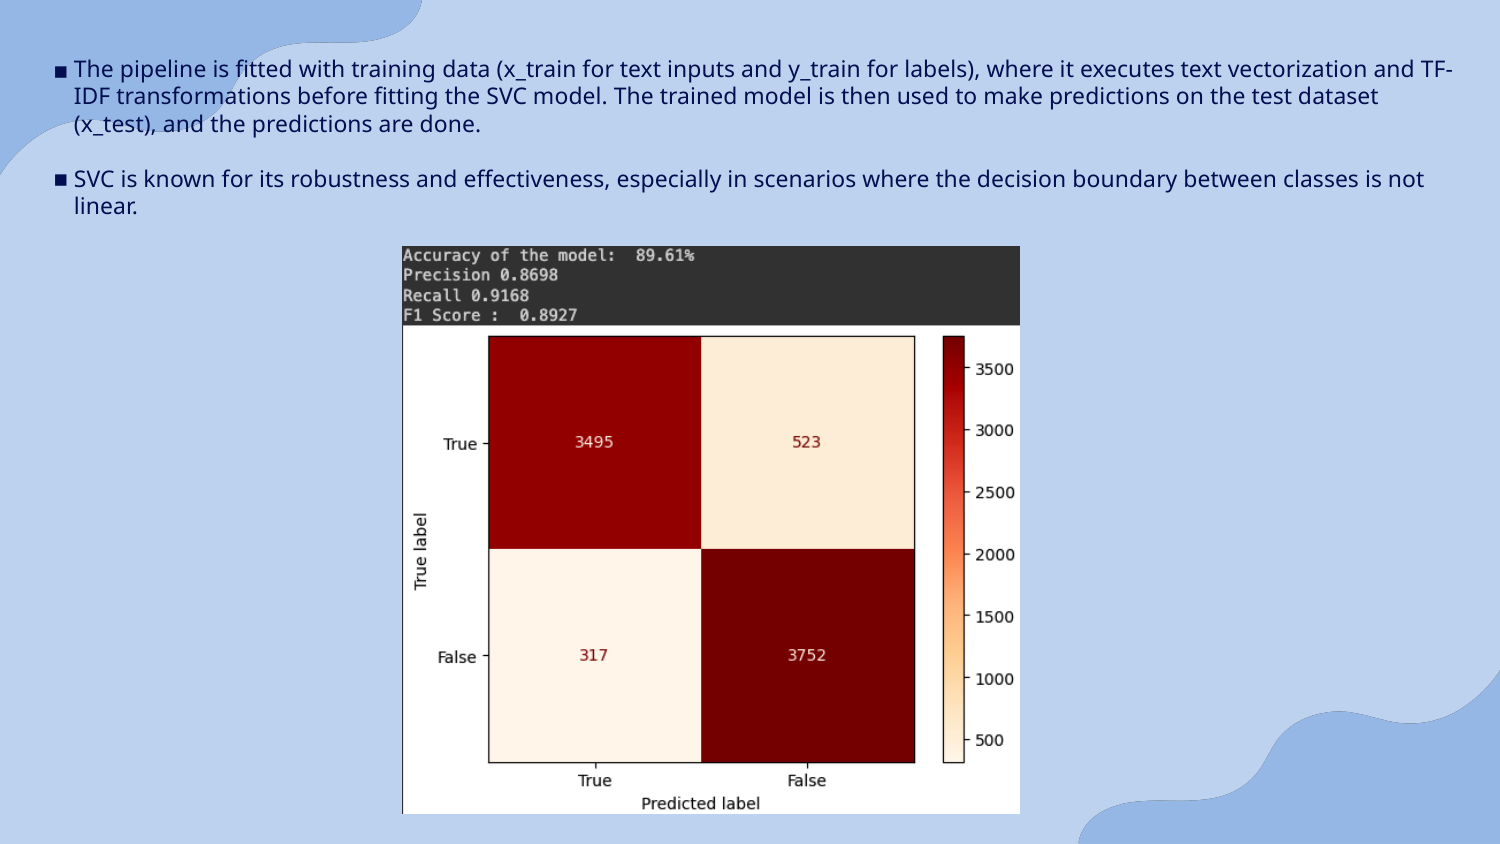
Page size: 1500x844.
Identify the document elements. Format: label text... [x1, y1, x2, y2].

picture [0, 0, 422, 175]
picture [401, 246, 1020, 814]
text_box The pipeline is fitted with training data (x_train for text inputs and y_train for labels), where it executes text vectorization and TF-IDF transformations before fitting the SVC model. The trained model is then used to make predictions on the test dataset (x_test), and the predictions are done. SVC is known for its robustness and effectiveness, especially in scenarios where the decision boundary between classes is not linear. [41, 48, 1478, 225]
picture [1079, 669, 1500, 844]
